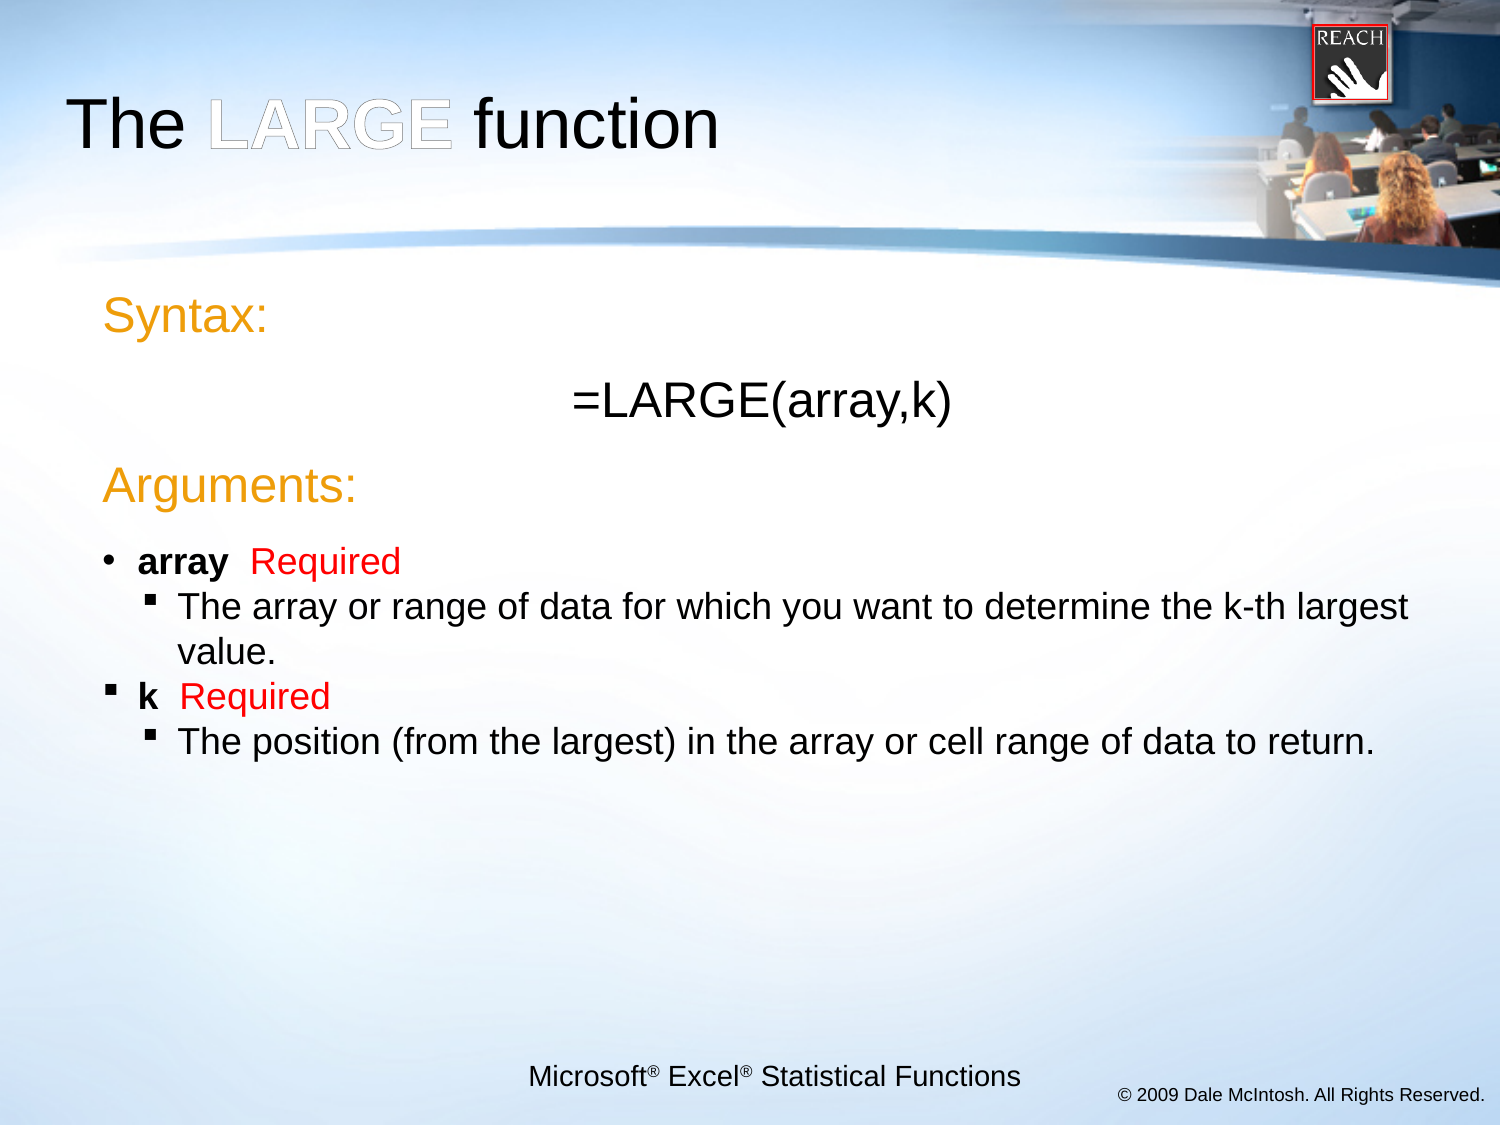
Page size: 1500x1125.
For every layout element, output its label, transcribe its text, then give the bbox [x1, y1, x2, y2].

text_box Syntax: =LARGE(array,k) Arguments: array Required The array or range of data for which you want to determine the k-th largest value. k Required The position (from the largest) in the array or cell range of data to return. [87, 275, 1438, 815]
picture [0, 0, 1500, 1125]
title The LARGE function [49, 32, 1248, 209]
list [1312, 24, 1388, 101]
footer Microsoft® Excel® Statistical Functions [487, 1049, 1063, 1101]
